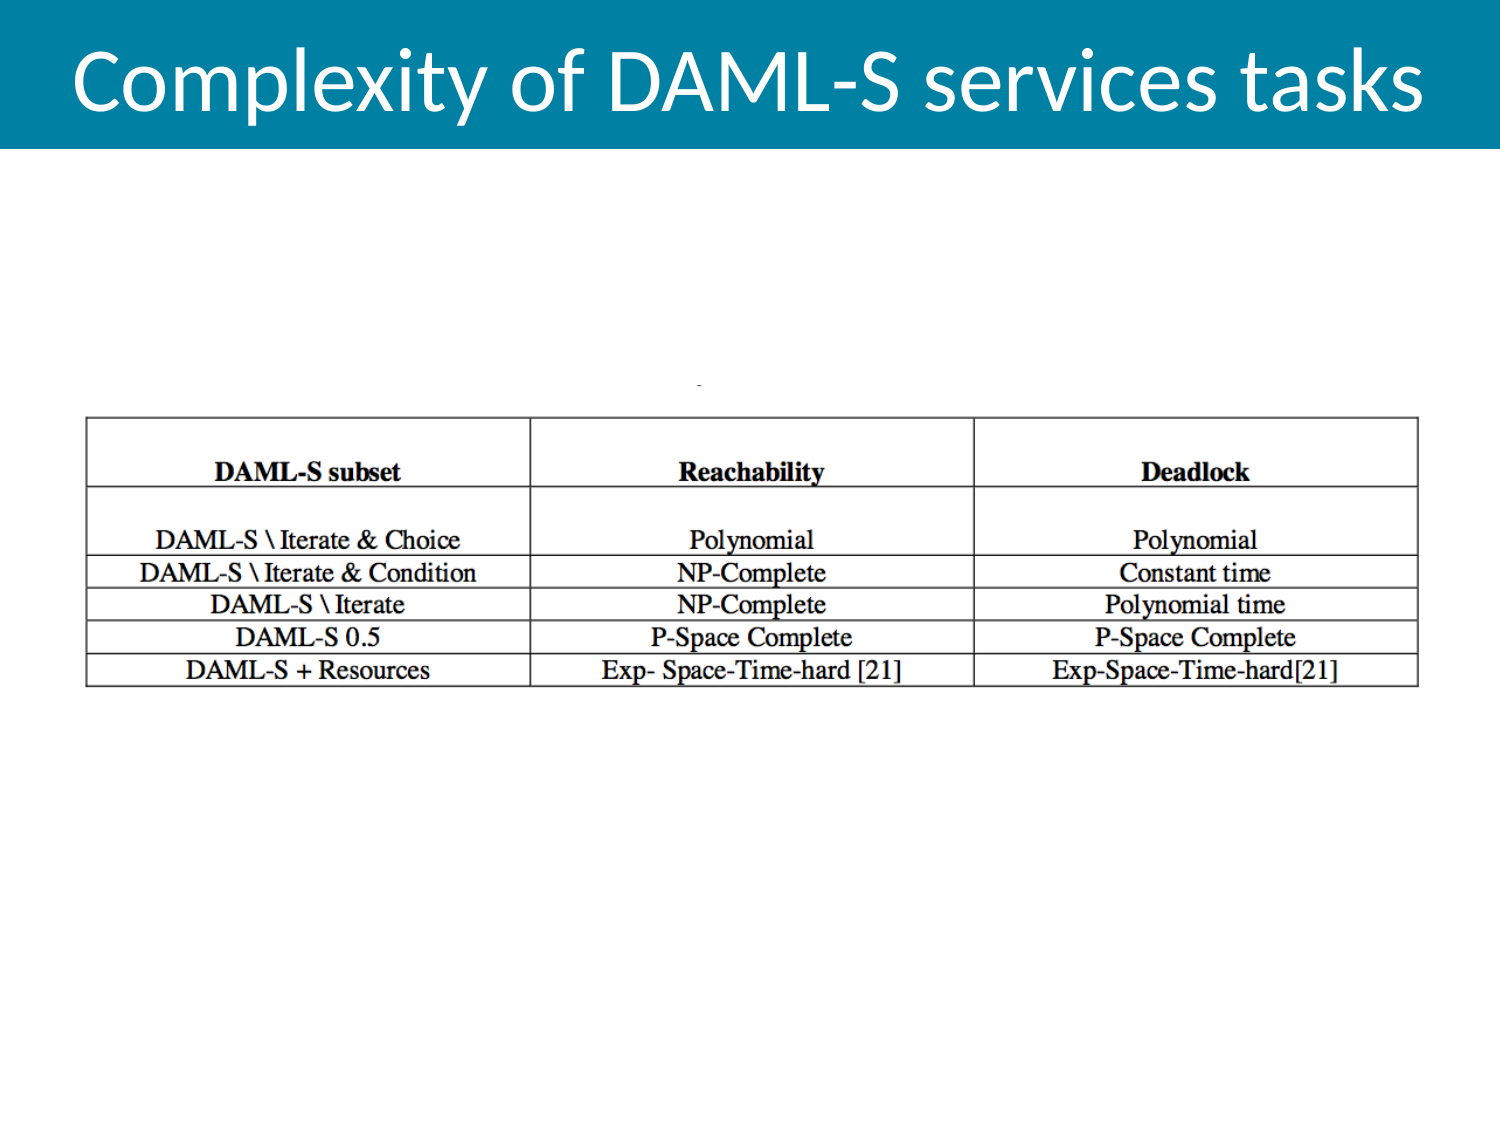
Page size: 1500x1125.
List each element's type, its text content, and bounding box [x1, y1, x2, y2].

title Complexity of DAML-S services tasks [0, 0, 1500, 149]
picture [54, 385, 1448, 713]
